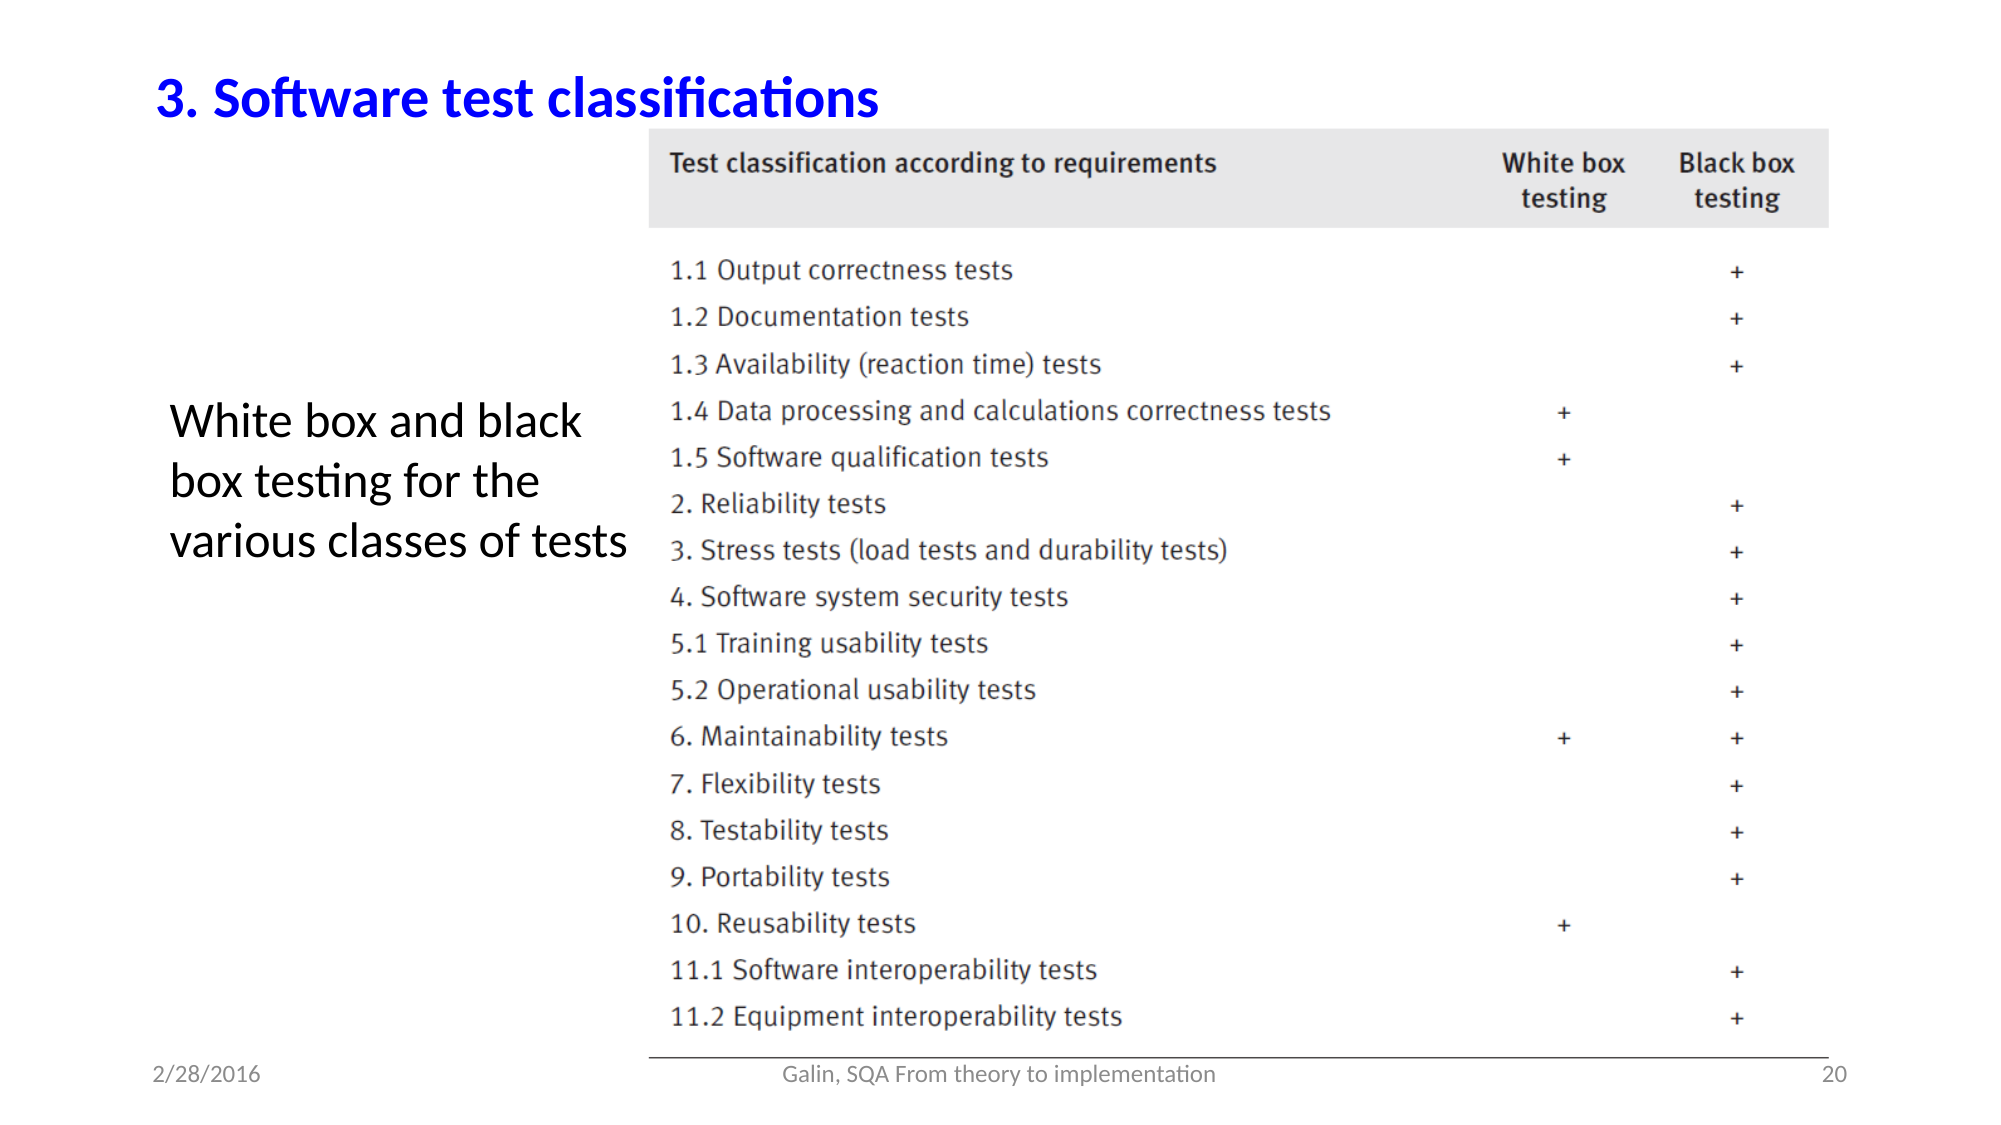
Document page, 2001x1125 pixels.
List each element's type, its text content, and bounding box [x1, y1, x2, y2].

text_box 3. Software test classifications [154, 59, 1940, 130]
slide_number 20 [1412, 1042, 1863, 1103]
text_box White box and black box testing for the various classes of tests [154, 380, 644, 575]
footer Galin, SQA From theory to implementation [662, 1062, 1338, 1103]
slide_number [137, 1042, 588, 1103]
picture [644, 125, 1834, 1062]
